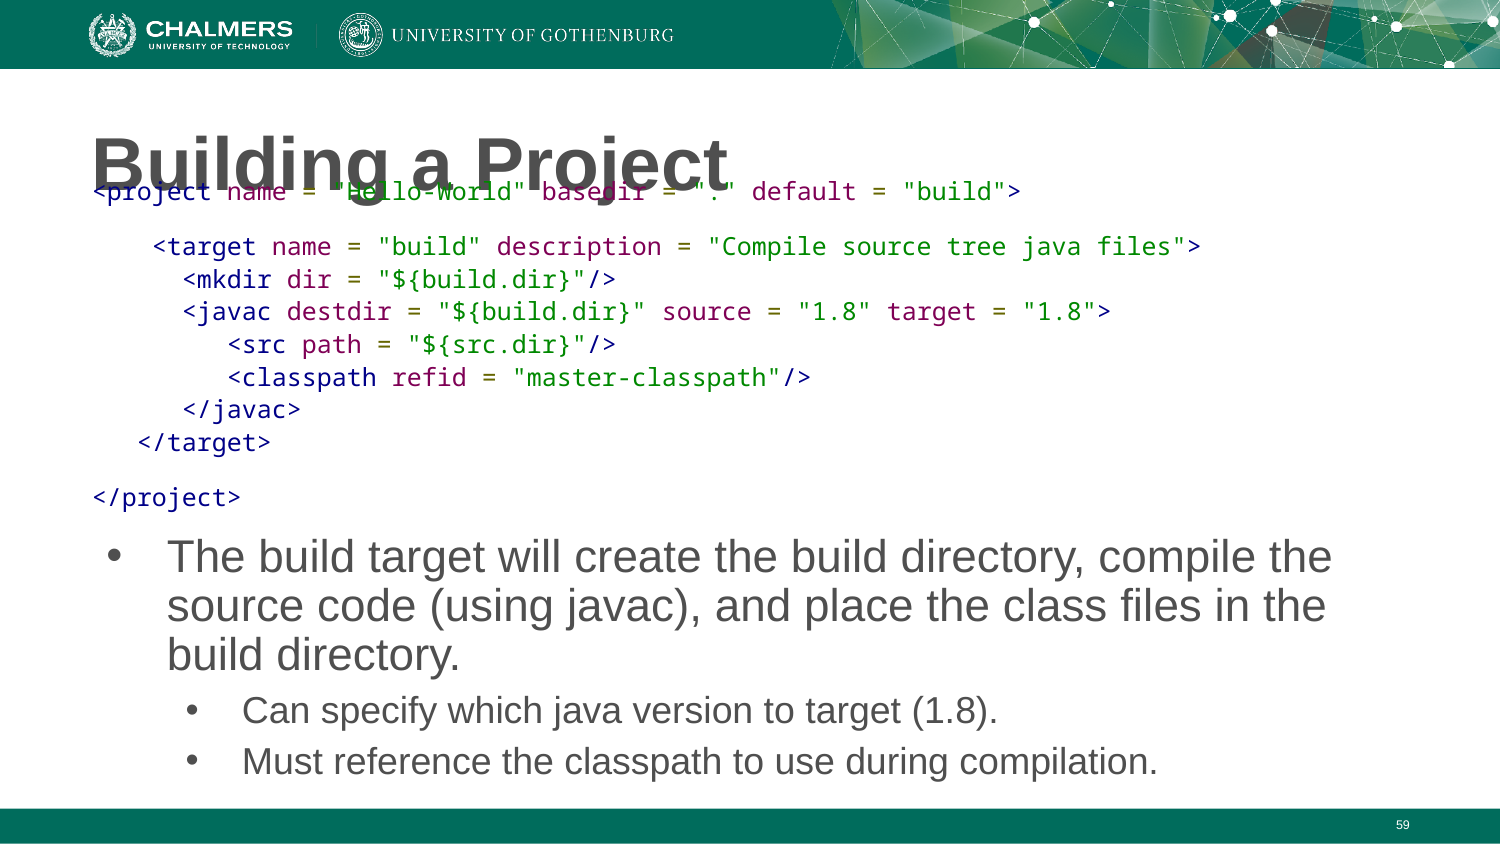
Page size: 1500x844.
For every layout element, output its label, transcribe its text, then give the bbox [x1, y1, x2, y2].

list <project name = "Hello-World" basedir = "." default = "build"> <target name = "build" description = "Compile source tree java files"> <mkdir dir = "${build.dir}"/> <javac destdir = "${build.dir}" source = "1.8" target = "1.8"> <src path = "${src.dir}"/> <classpath refid = "master-classpath"/> </javac> </target> </project> The build target will create the build directory, compile the source code (using javac), and place the class files in the build directory. Can specify which java version to target (1.8). Must reference the classpath to use during compilation. [76, 164, 1426, 782]
picture [759, 0, 1500, 68]
picture [64, 0, 696, 85]
slide_number ‹#› [1074, 809, 1425, 844]
title Building a Project [76, 100, 1425, 164]
